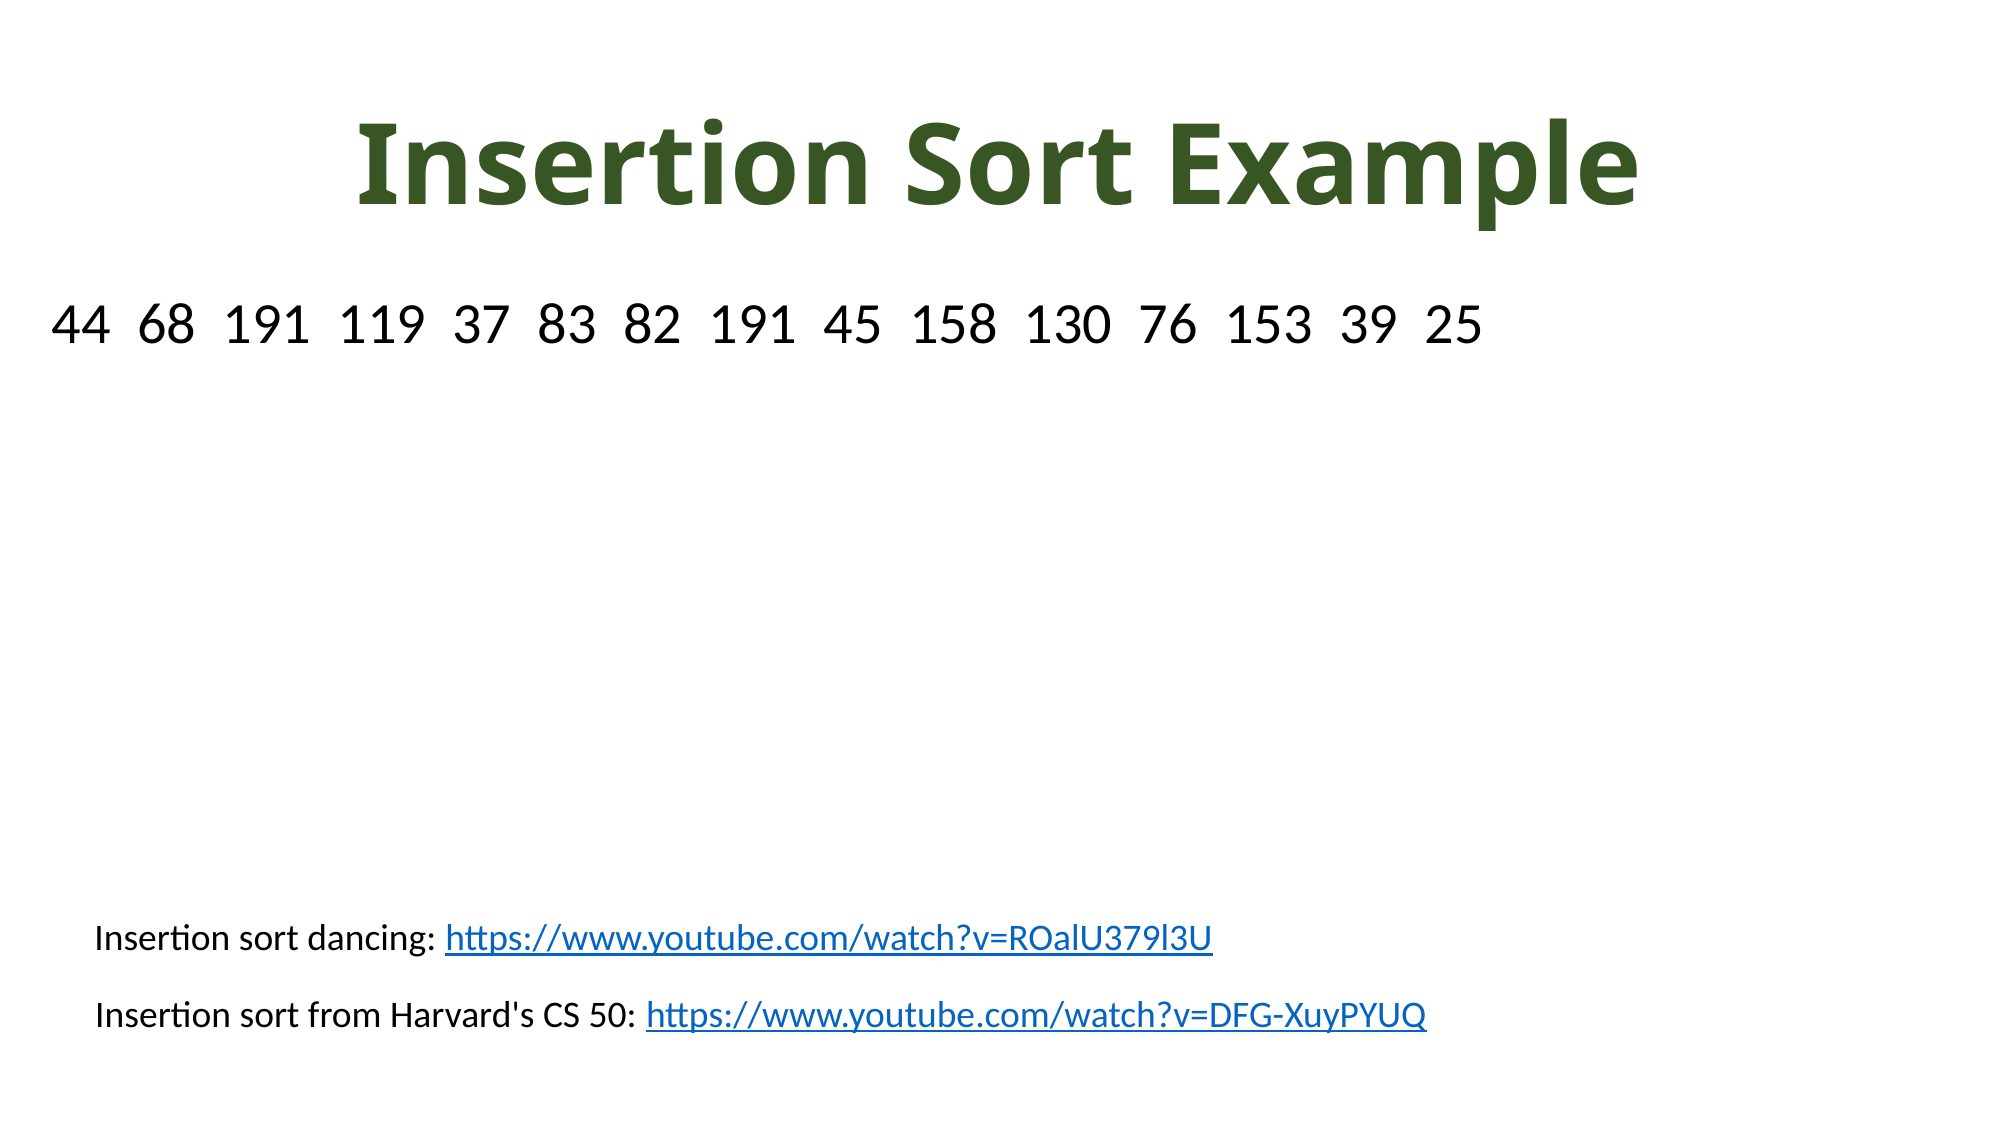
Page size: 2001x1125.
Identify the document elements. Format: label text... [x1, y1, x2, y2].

title Insertion Sort Example [137, 59, 1863, 278]
text_box Insertion sort dancing: https://www.youtube.com/watch?v=ROalU379l3U [79, 906, 1228, 966]
list 44 68 191 119 37 83 82 191 45 158 130 76 153 39 25 [36, 277, 1831, 1060]
text_box Insertion sort from Harvard's CS 50: https://www.youtube.com/watch?v=DFG-XuyPYUQ [80, 982, 1442, 1043]
